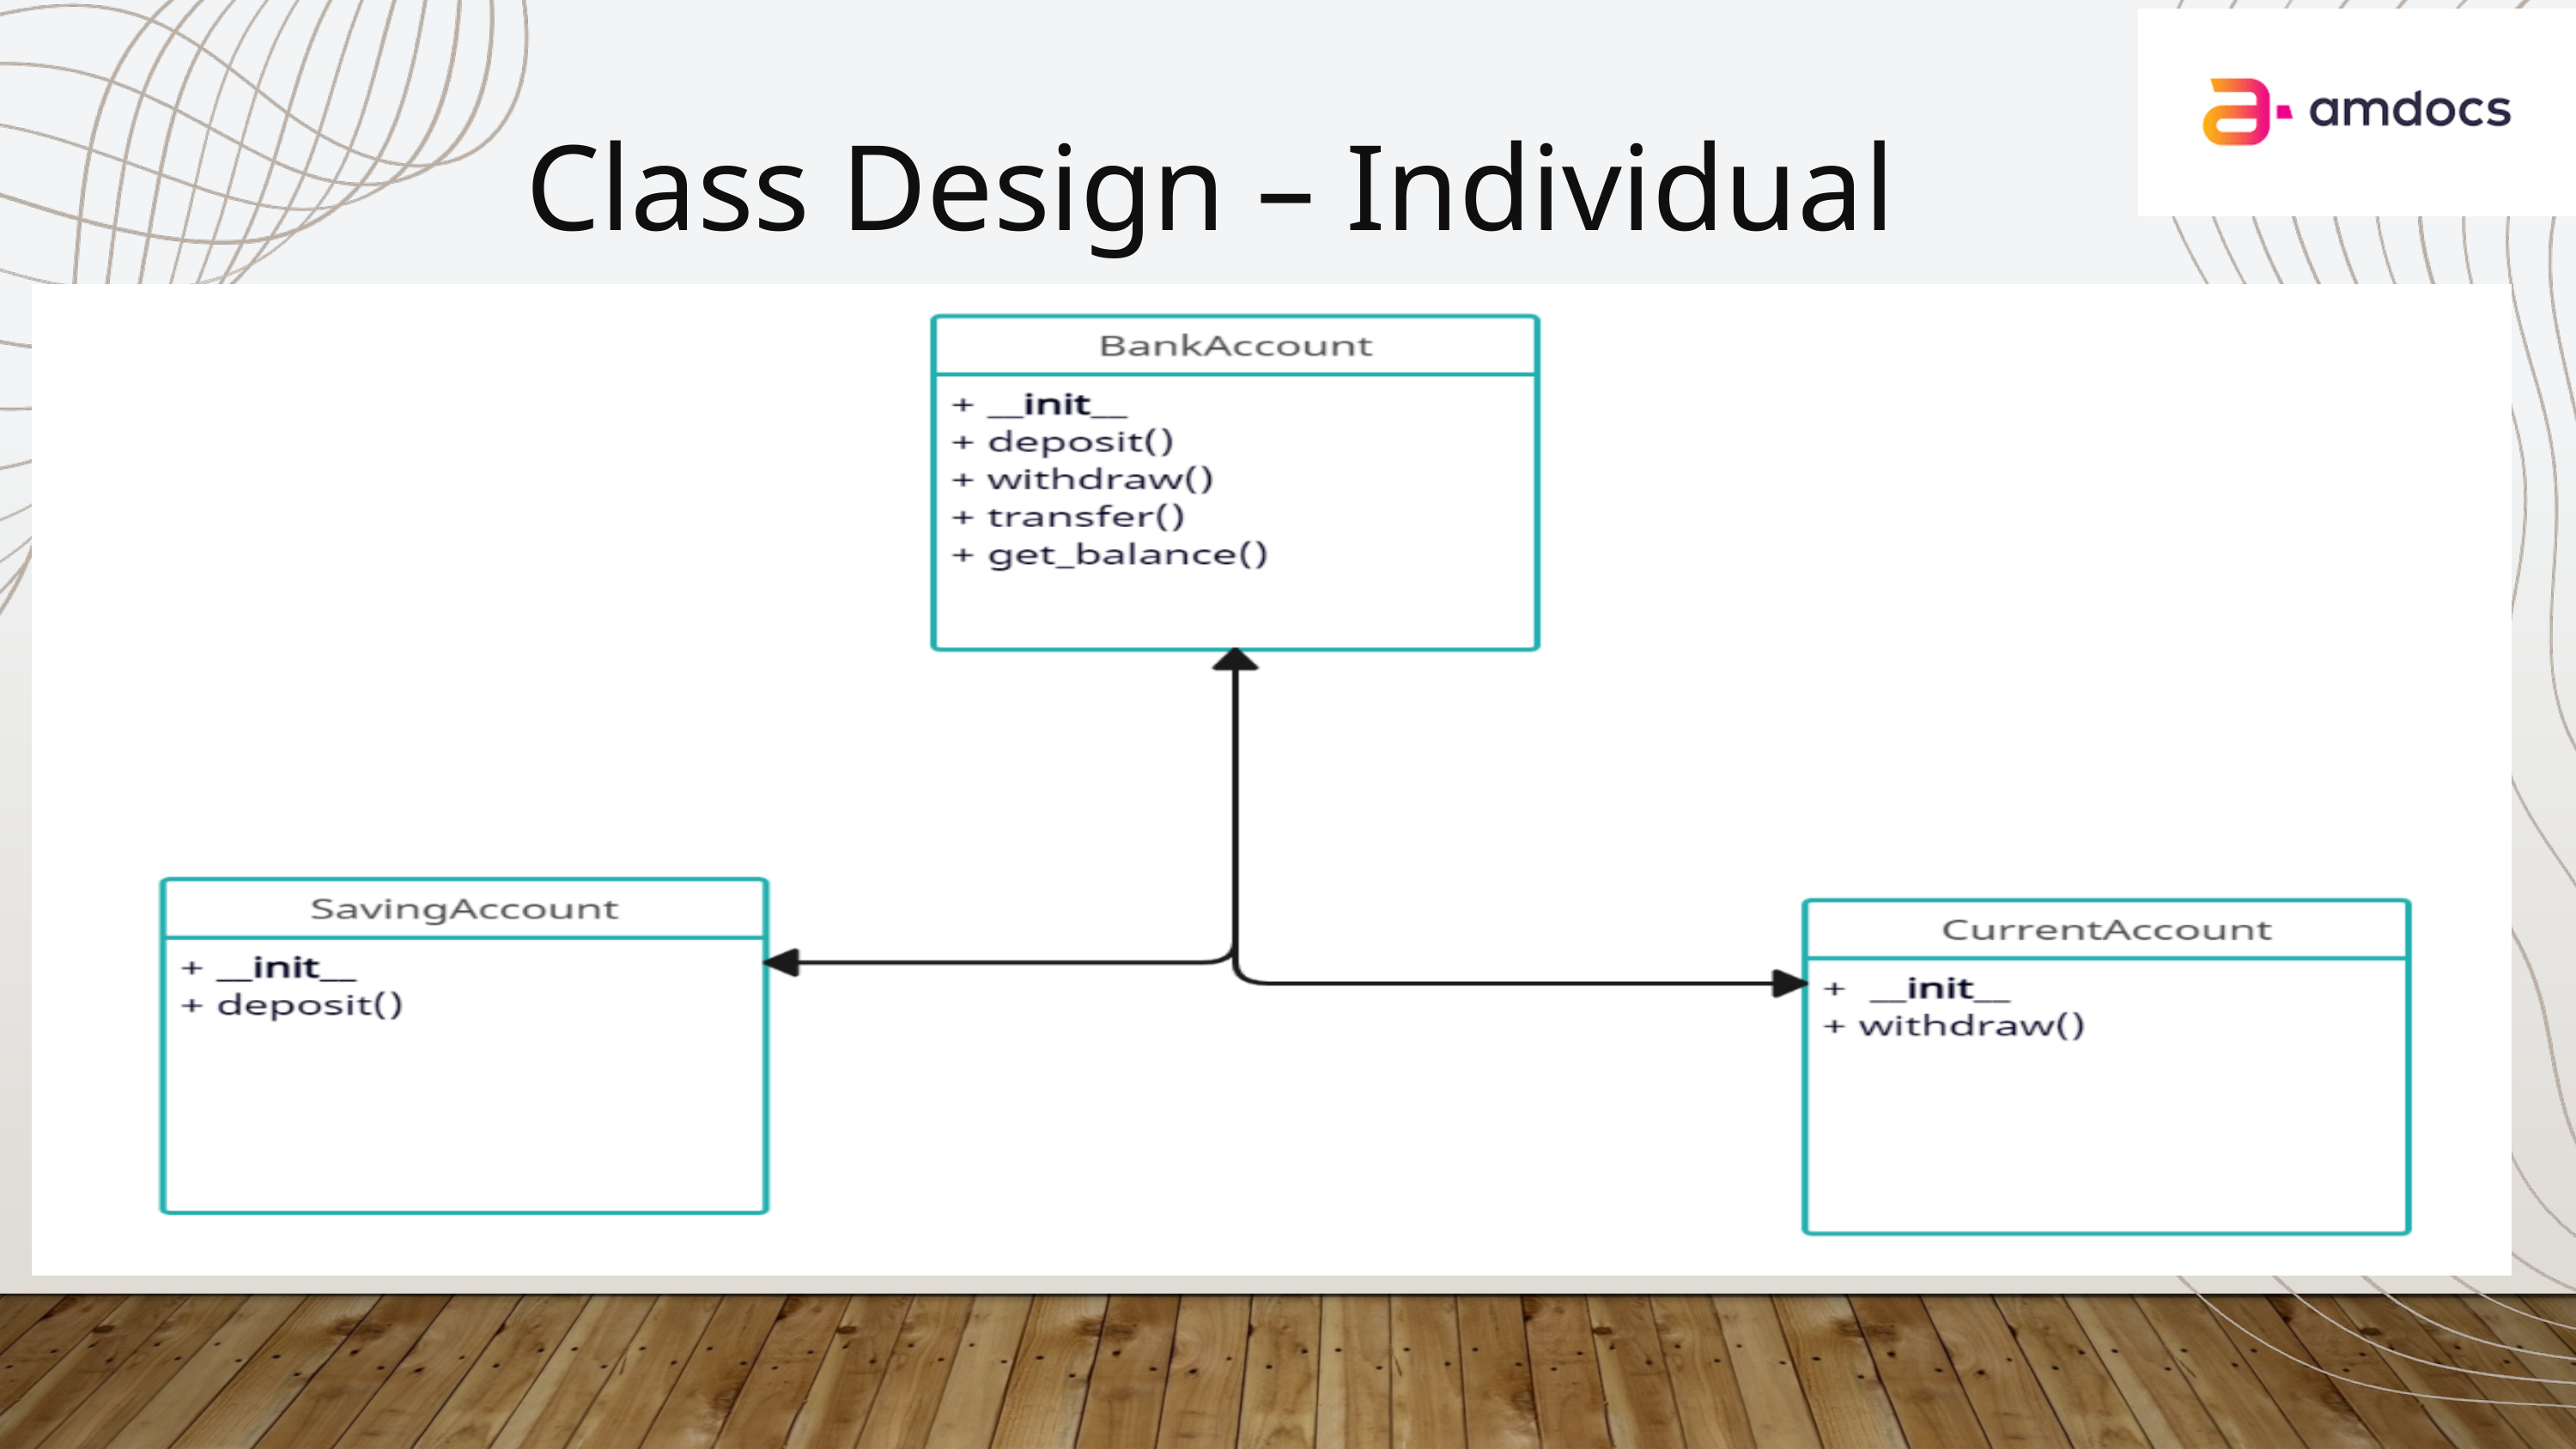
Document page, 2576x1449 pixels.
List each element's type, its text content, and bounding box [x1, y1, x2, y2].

text_box [0, 0, 989, 724]
picture [0, 1294, 2081, 1449]
picture [2138, 9, 2576, 216]
text_box Class Design – Individual Classes [526, 4, 2081, 283]
text_box [2081, 0, 2576, 1449]
picture [32, 283, 2512, 1276]
